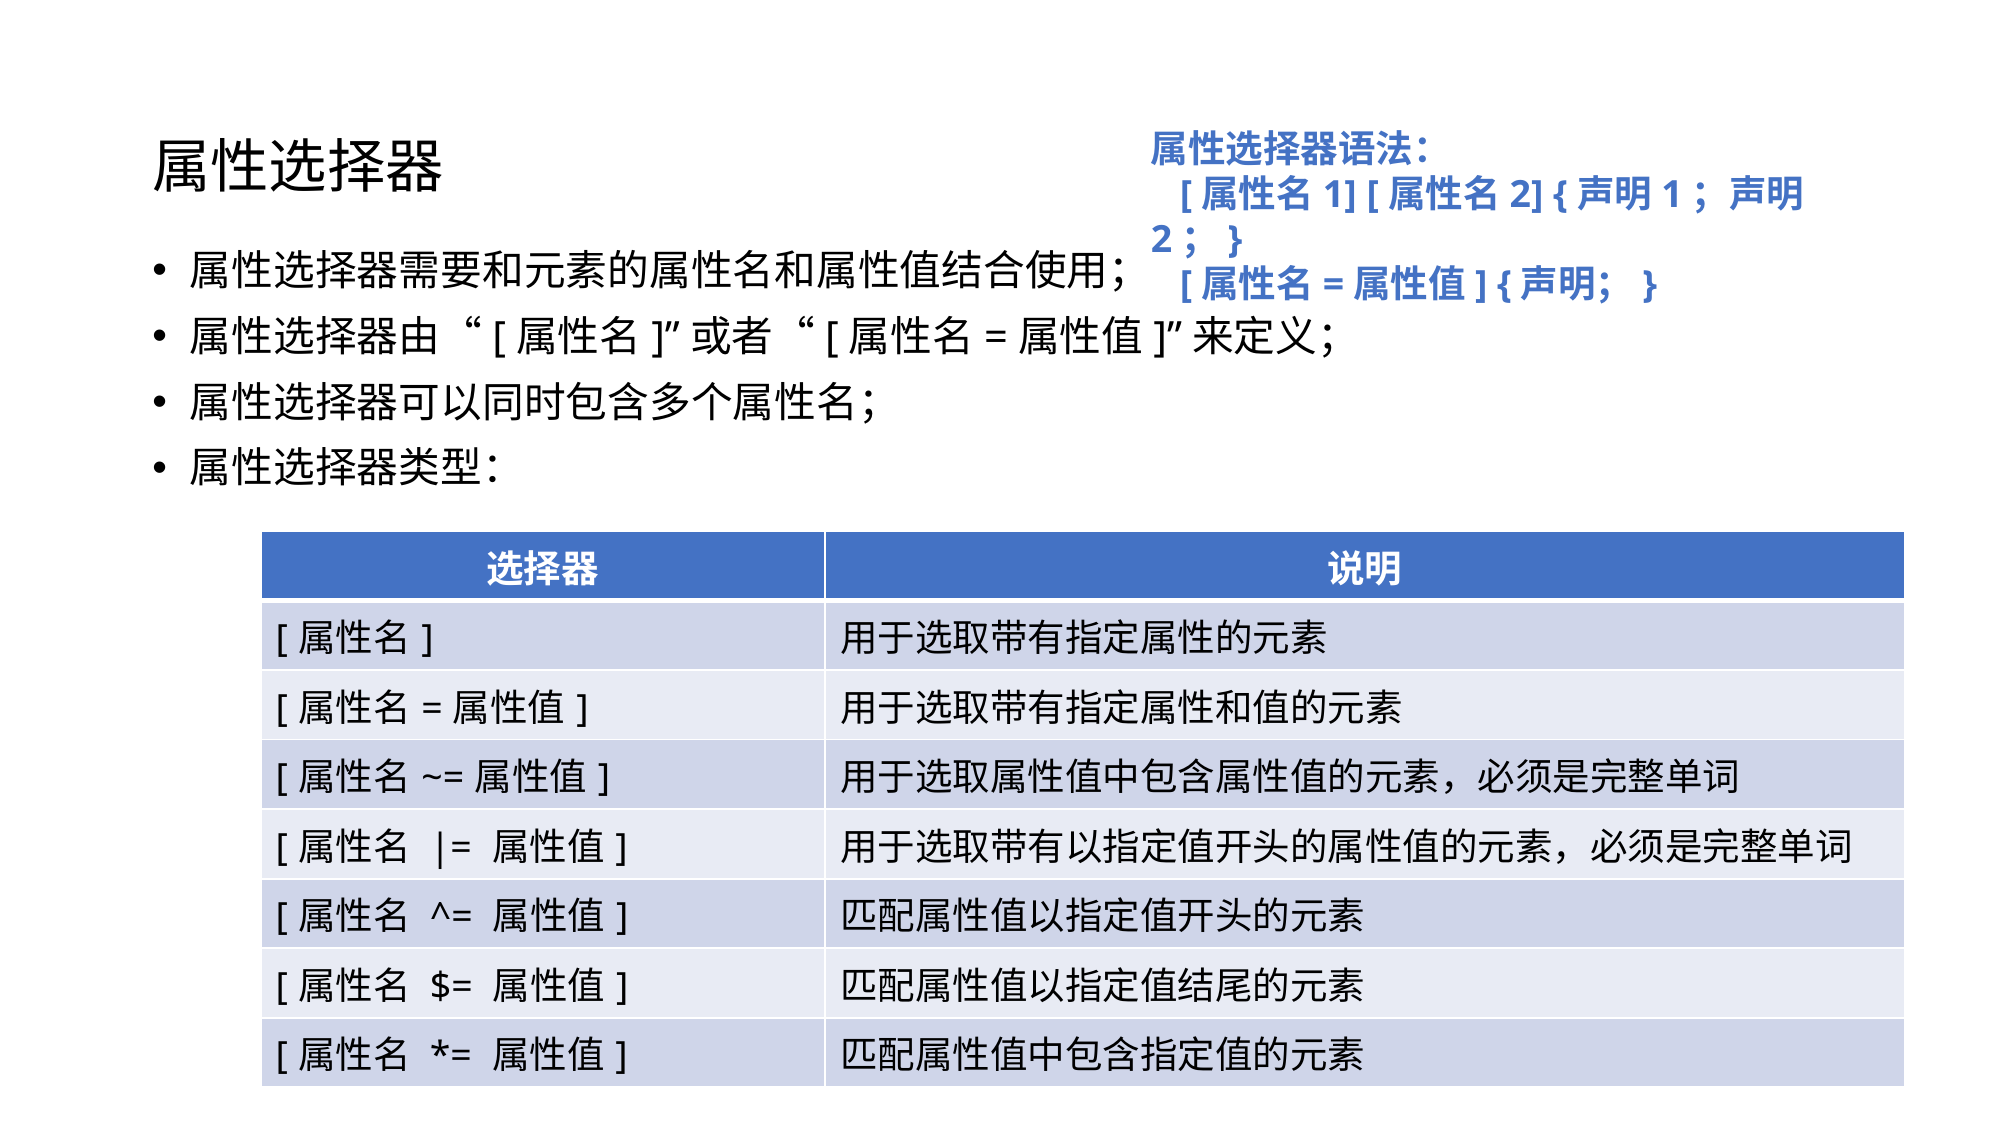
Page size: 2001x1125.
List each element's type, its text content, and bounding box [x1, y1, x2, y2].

table_cell [属性名=属性值] [262, 671, 824, 739]
table_cell 用于选取带有指定属性的元素 [826, 603, 1904, 669]
list 属性选择器需要和元素的属性名和属性值结合使用； 属性选择器由“[属性名]”或者“[属性名=属性值]”来定义； 属性选择器可以同时包含多个属性名； 属性选择器类型： [137, 241, 1938, 518]
table_cell 用于选取带有以指定值开头的属性值的元素，必须是完整单词 [826, 810, 1904, 878]
text_box 属性选择器语法： [属性名1] [属性名2] {声明1；声明2；} [属性名=属性值] {声明；} [1135, 130, 1887, 300]
table_cell 用于选取带有指定属性和值的元素 [826, 671, 1904, 739]
table_cell 匹配属性值以指定值结尾的元素 [826, 949, 1904, 1017]
table_cell [属性名 *= 属性值] [262, 1019, 824, 1086]
table_cell 匹配属性值以指定值开头的元素 [826, 880, 1904, 947]
table_cell 用于选取属性值中包含属性值的元素，必须是完整单词 [826, 740, 1904, 808]
table_header 说明 [826, 532, 1904, 598]
table_cell [属性名 $= 属性值] [262, 949, 824, 1017]
table_cell 匹配属性值中包含指定值的元素 [826, 1019, 1904, 1086]
title 属性选择器 [137, 59, 1863, 241]
table_cell [属性名 ^= 属性值] [262, 880, 824, 947]
table_cell [属性名 |= 属性值] [262, 810, 824, 878]
table_cell [属性名] [262, 603, 824, 669]
table_header 选择器 [262, 532, 824, 598]
table_cell [属性名~=属性值] [262, 740, 824, 808]
